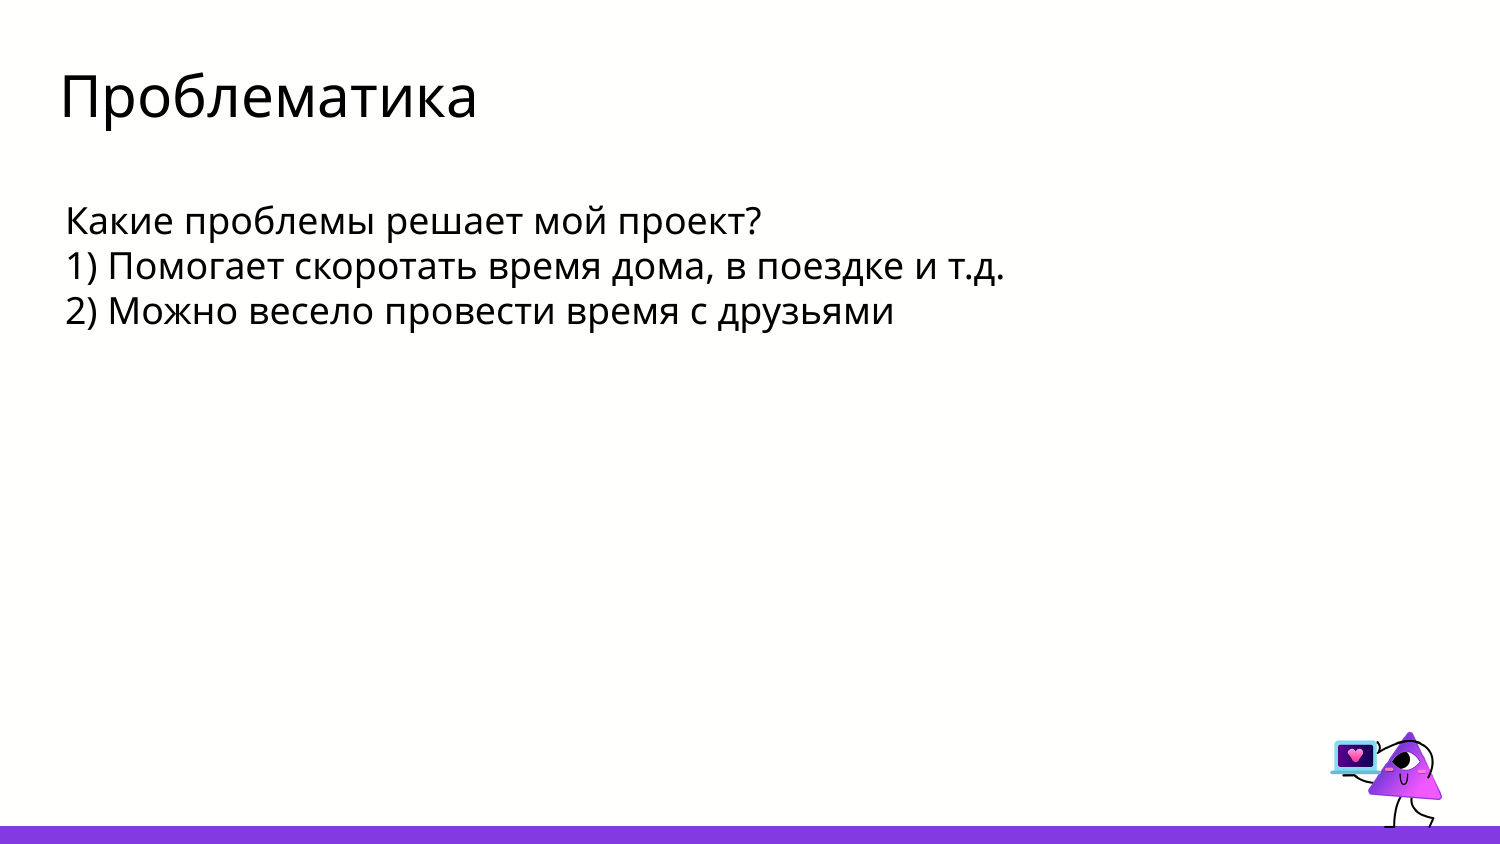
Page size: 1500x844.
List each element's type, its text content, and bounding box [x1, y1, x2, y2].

list Какие проблемы решает мой проект? 1) Помогает скоротать время дома, в поездке и т.д. 2) Можно весело провести время с друзьями [64, 197, 1448, 697]
picture [1330, 725, 1442, 828]
title Проблематика [59, 59, 1441, 150]
